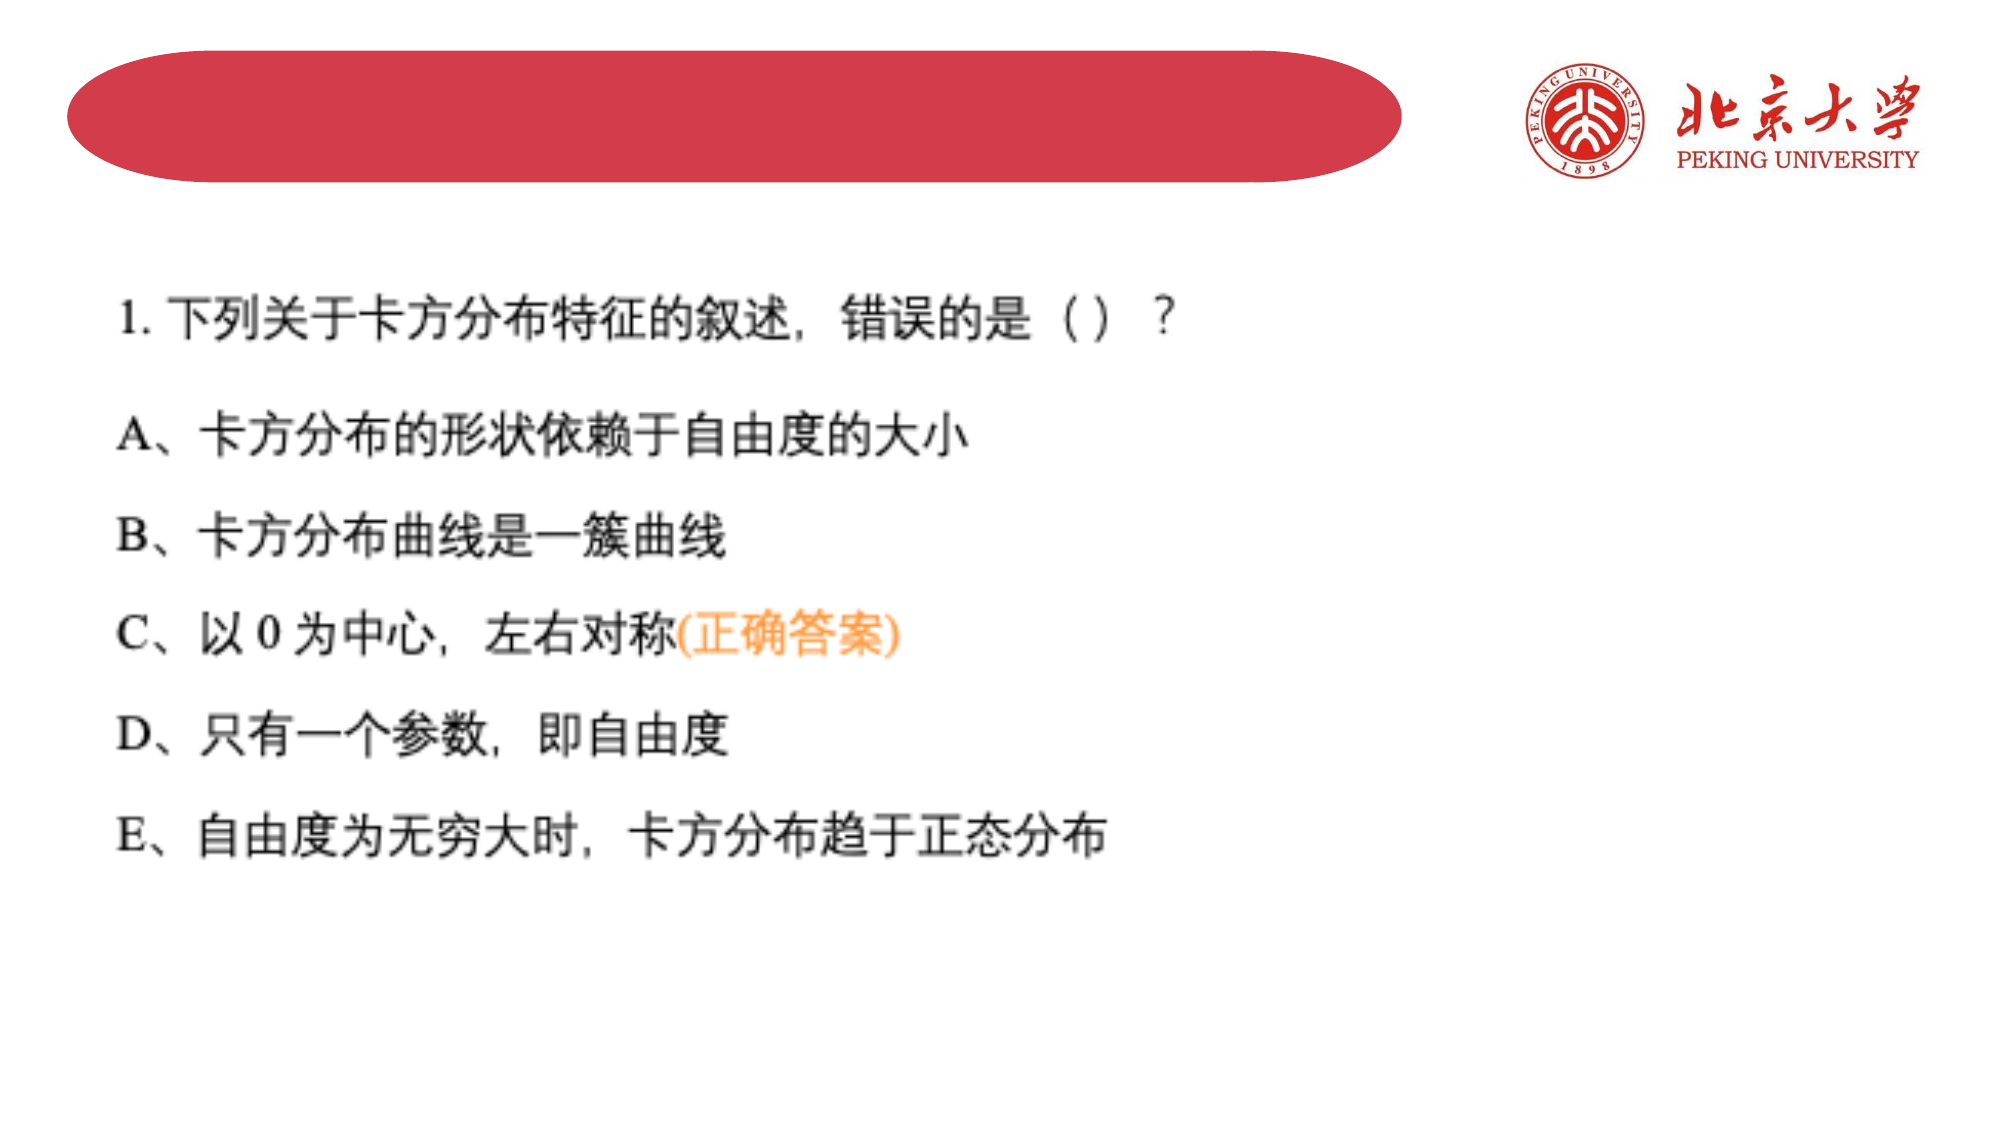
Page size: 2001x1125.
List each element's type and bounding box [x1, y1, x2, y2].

list [102, 267, 1246, 883]
picture [1522, 58, 1930, 180]
